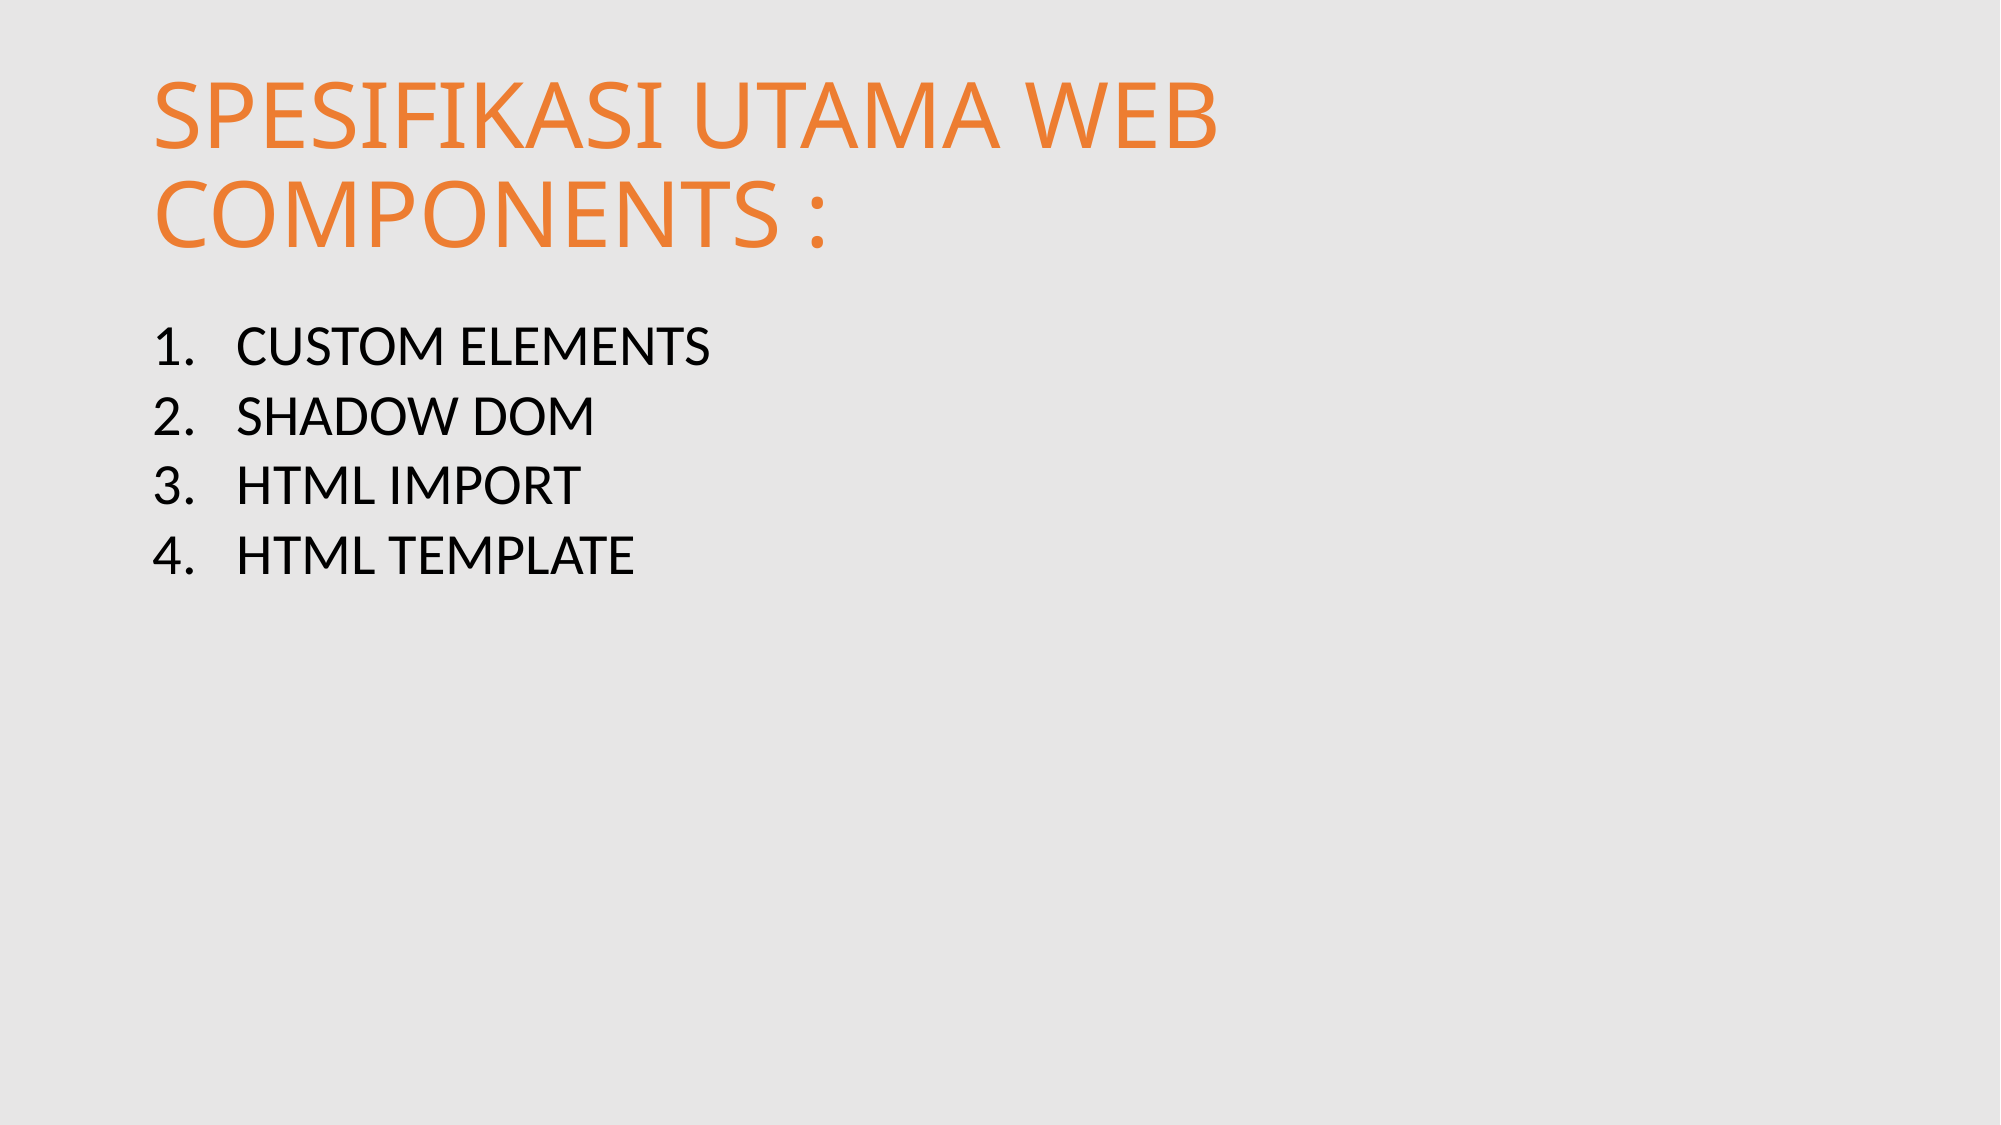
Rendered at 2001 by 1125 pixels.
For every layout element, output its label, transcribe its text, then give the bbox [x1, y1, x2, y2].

title SPESIFIKASI UTAMA WEB COMPONENTS : [137, 59, 1863, 278]
list CUSTOM ELEMENTS SHADOW DOM HTML IMPORT HTML TEMPLATE [137, 299, 1863, 1014]
